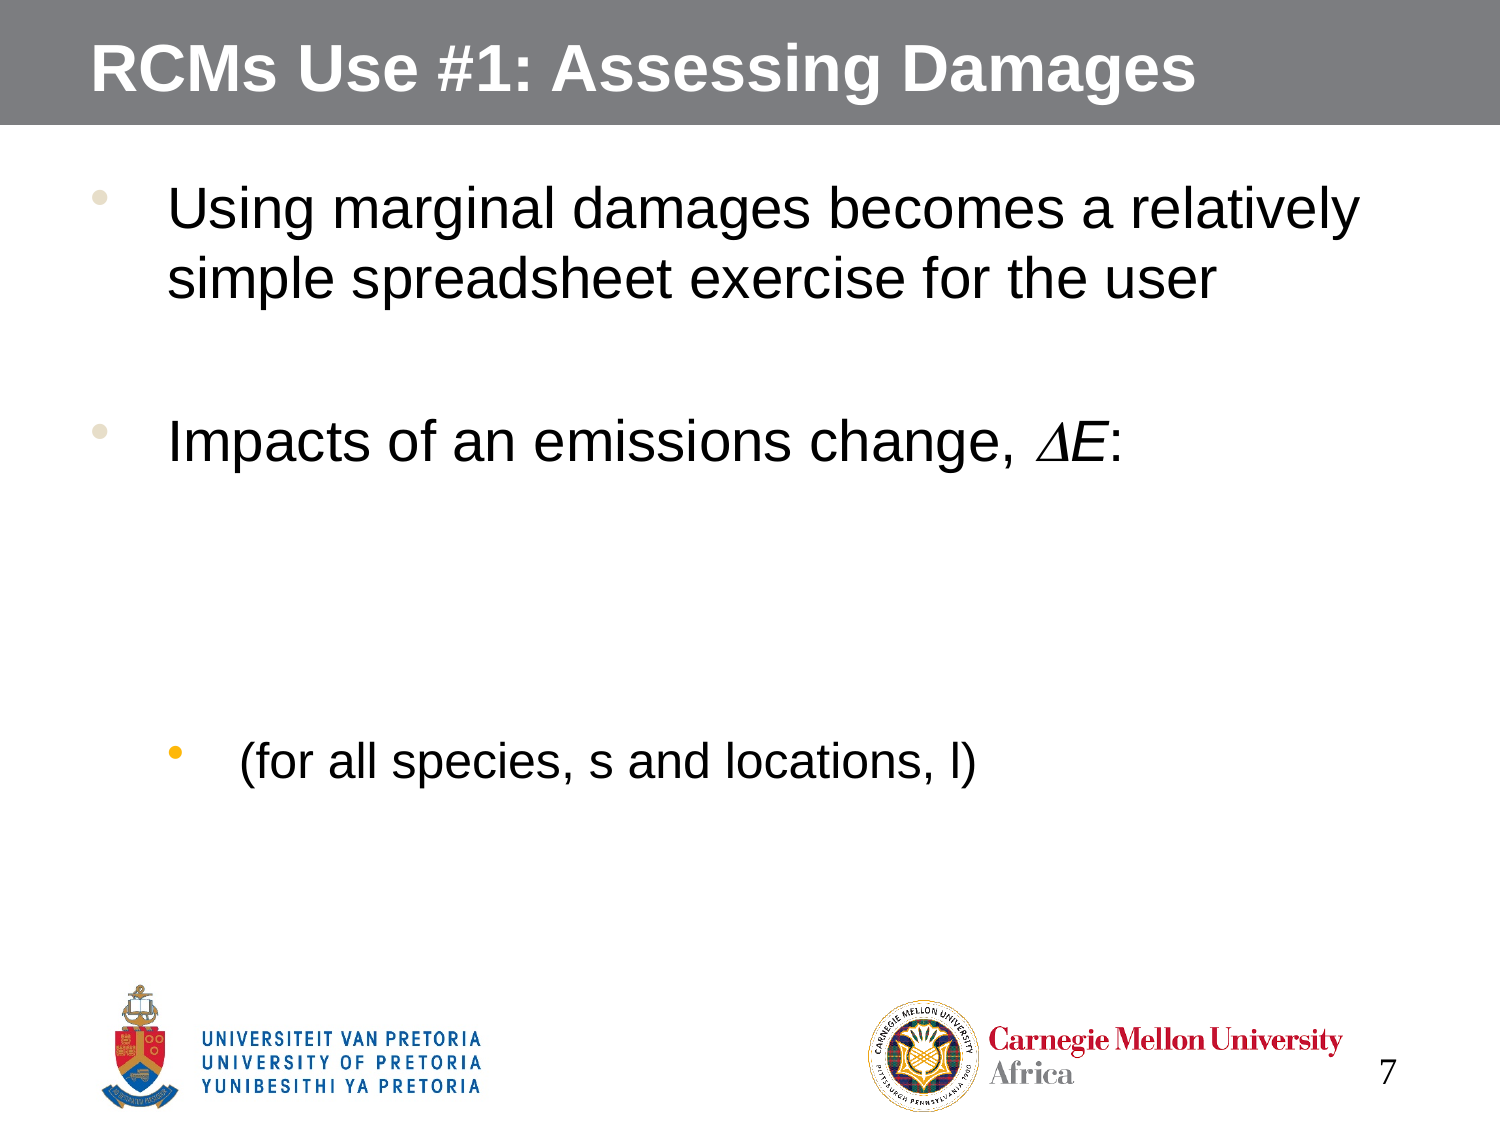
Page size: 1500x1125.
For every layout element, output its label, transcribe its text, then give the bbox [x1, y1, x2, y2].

picture [989, 1026, 1343, 1084]
picture [92, 980, 495, 1112]
title RCMs Use #1: Assessing Damages [75, 12, 1425, 113]
picture [868, 1000, 979, 1112]
